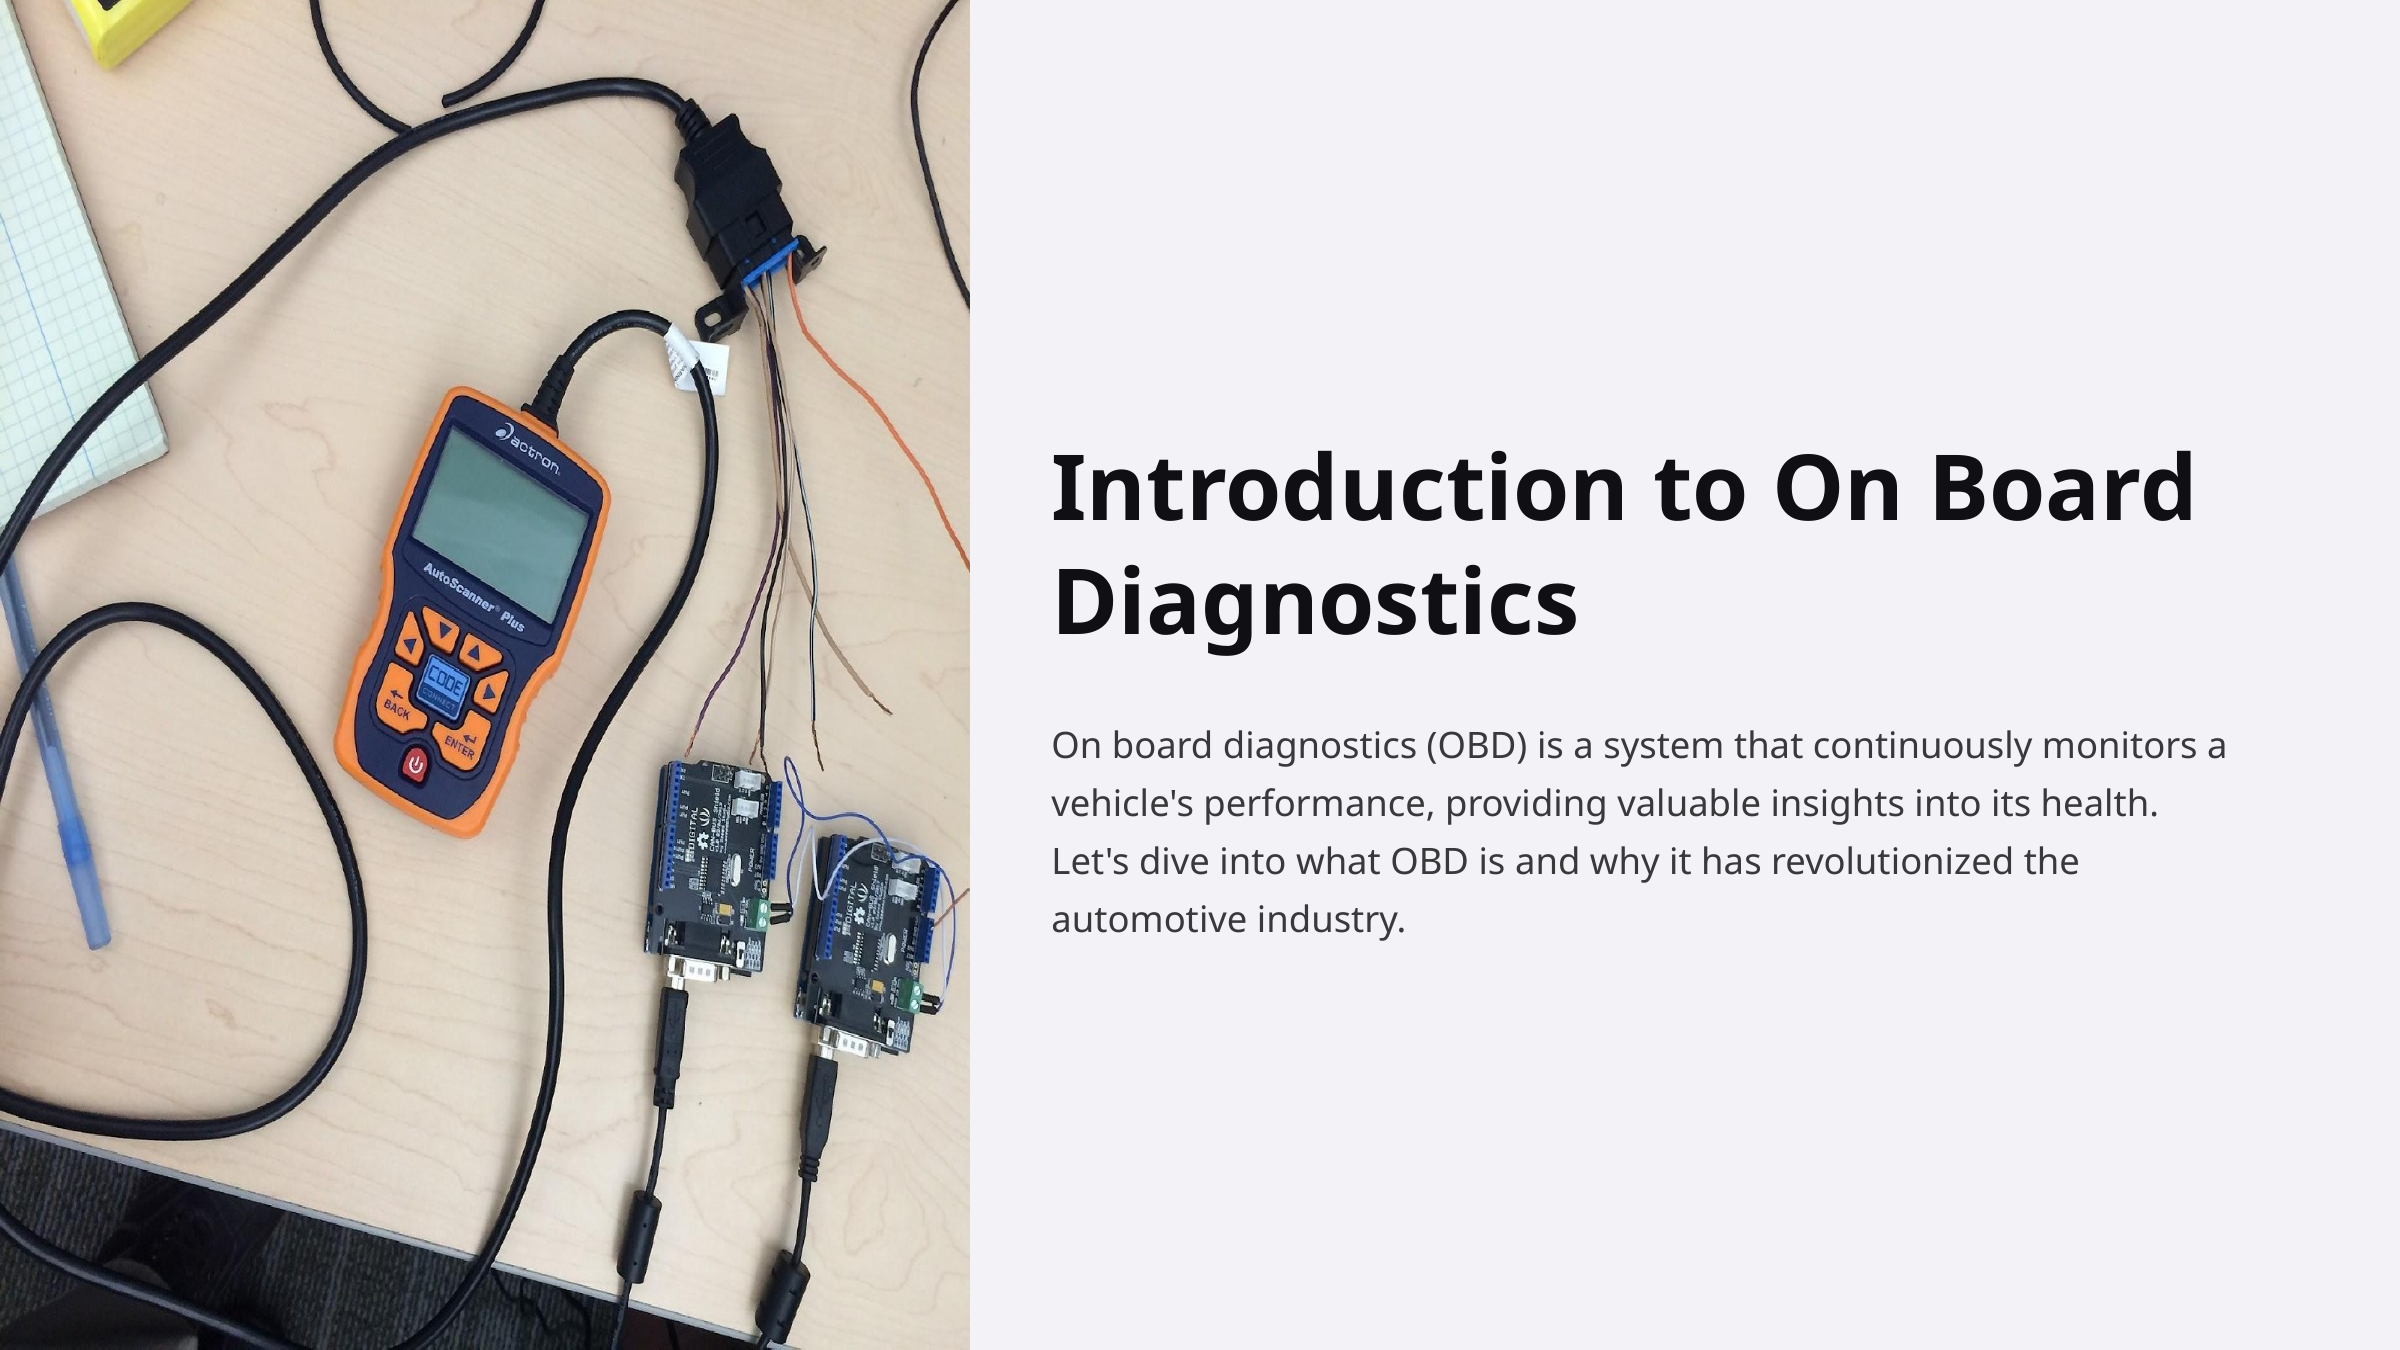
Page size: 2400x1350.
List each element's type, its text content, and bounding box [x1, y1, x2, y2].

text_box [970, 0, 2400, 1350]
picture [0, 0, 970, 1350]
text_box Introduction to On Board Diagnostics [1036, 417, 2264, 645]
text_box On board diagnostics (OBD) is a system that continuously monitors a vehicle's performance, providing valuable insights into its health. Let's dive into what OBD is and why it has revolutionized the automotive industry. [1036, 699, 2264, 933]
